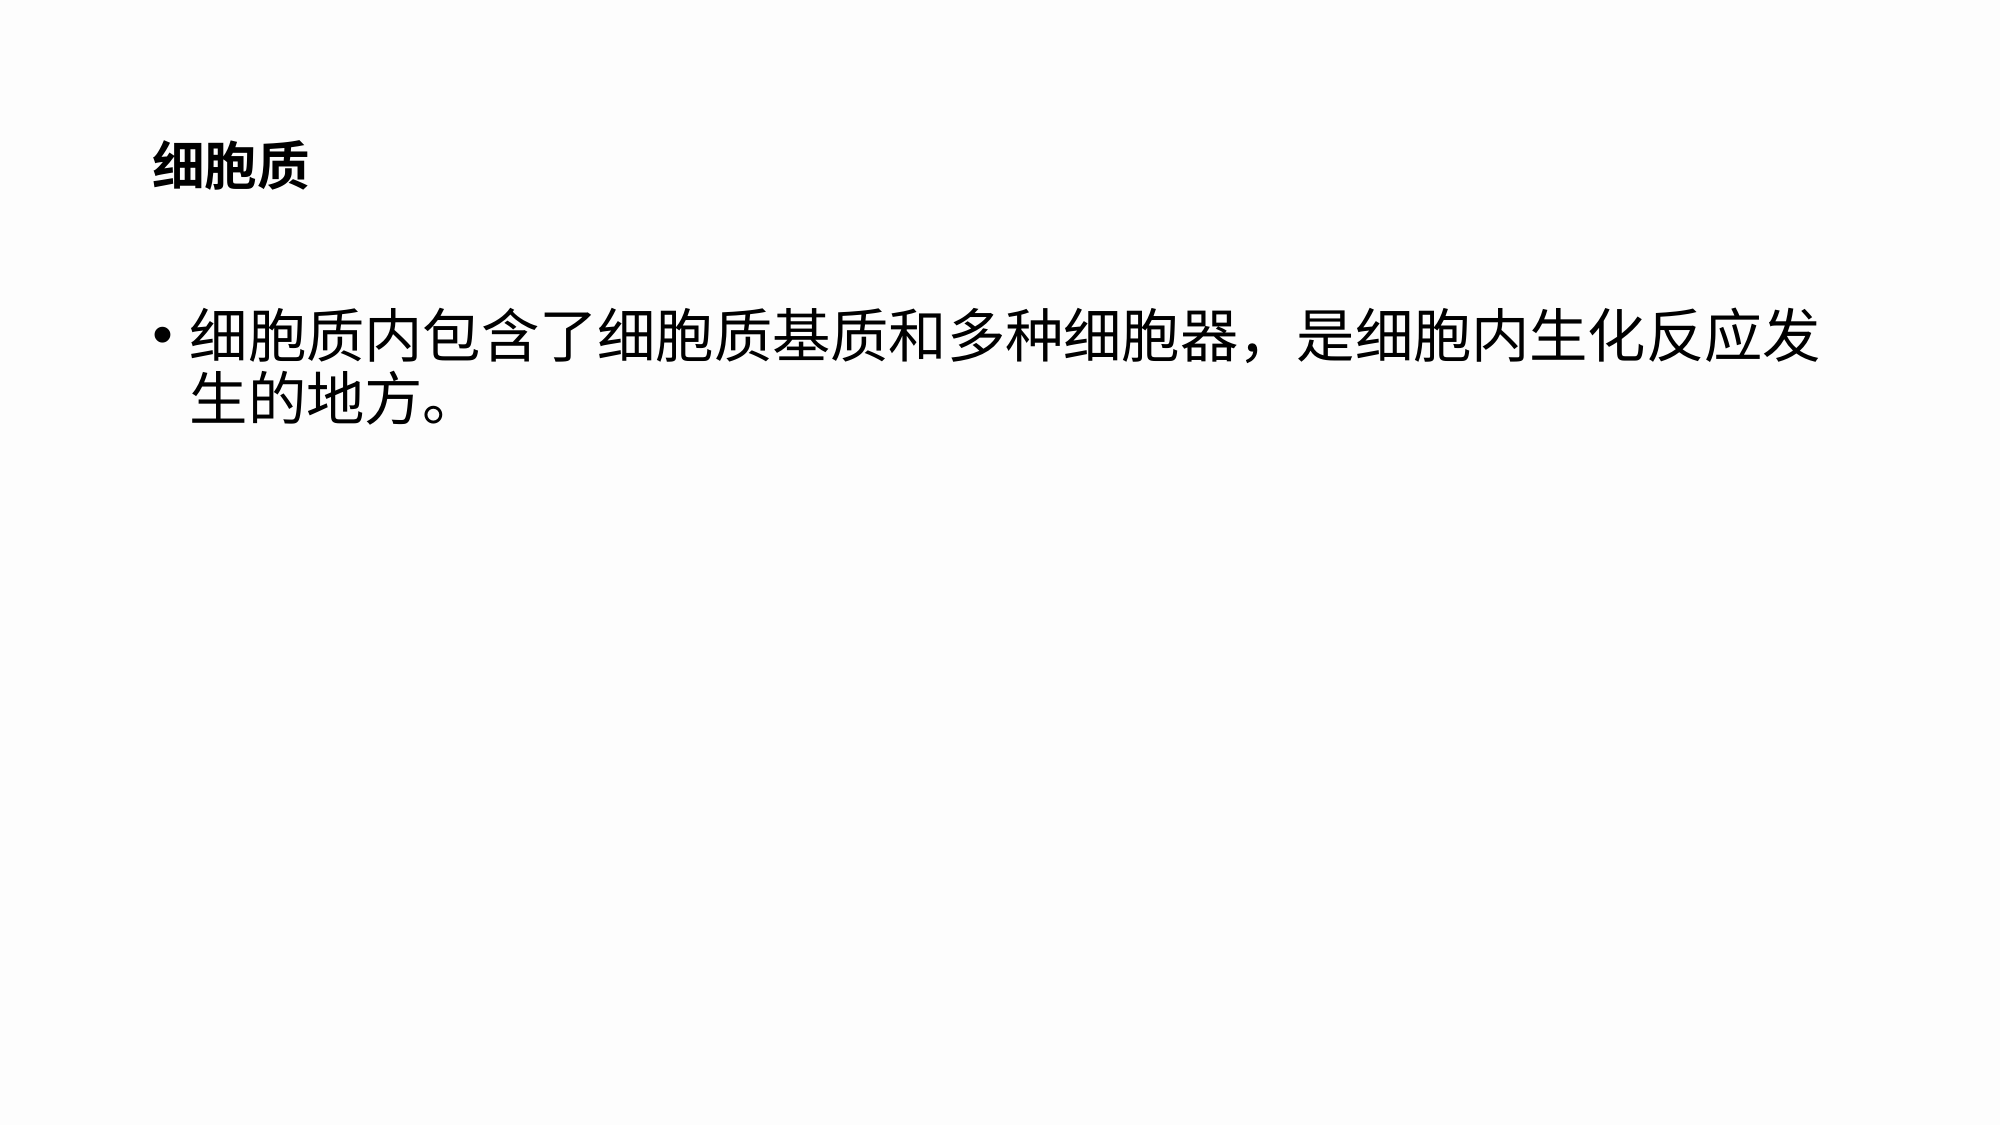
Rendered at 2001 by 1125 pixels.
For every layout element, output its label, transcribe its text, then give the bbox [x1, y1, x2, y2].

list 细胞质内包含了细胞质基质和多种细胞器，是细胞内生化反应发生的地方。 [137, 299, 1863, 1014]
title 细胞质 [137, 59, 1863, 278]
